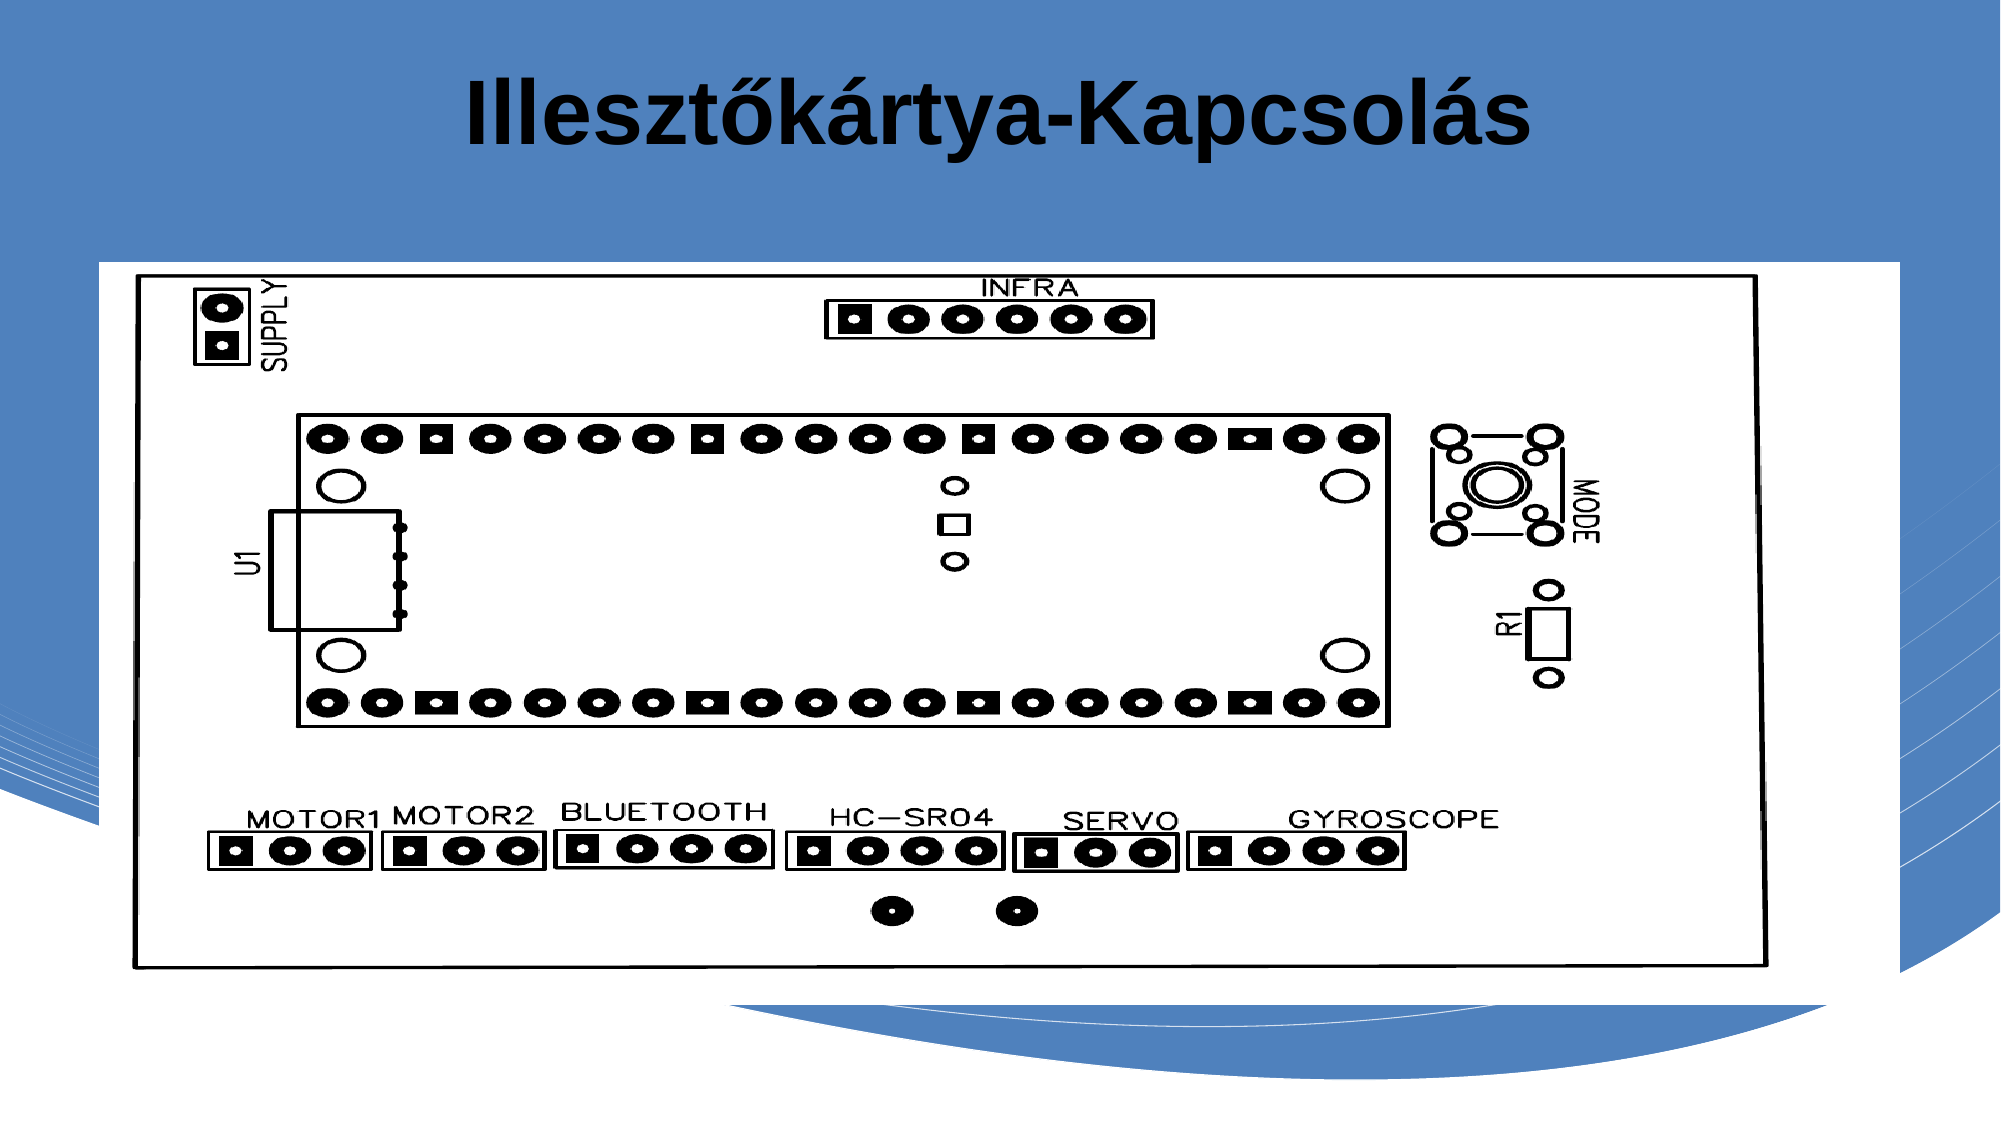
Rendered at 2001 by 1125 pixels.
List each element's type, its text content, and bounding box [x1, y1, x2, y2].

picture [99, 262, 1901, 1006]
title Illesztőkártya-Kapcsolás [99, 45, 1900, 233]
